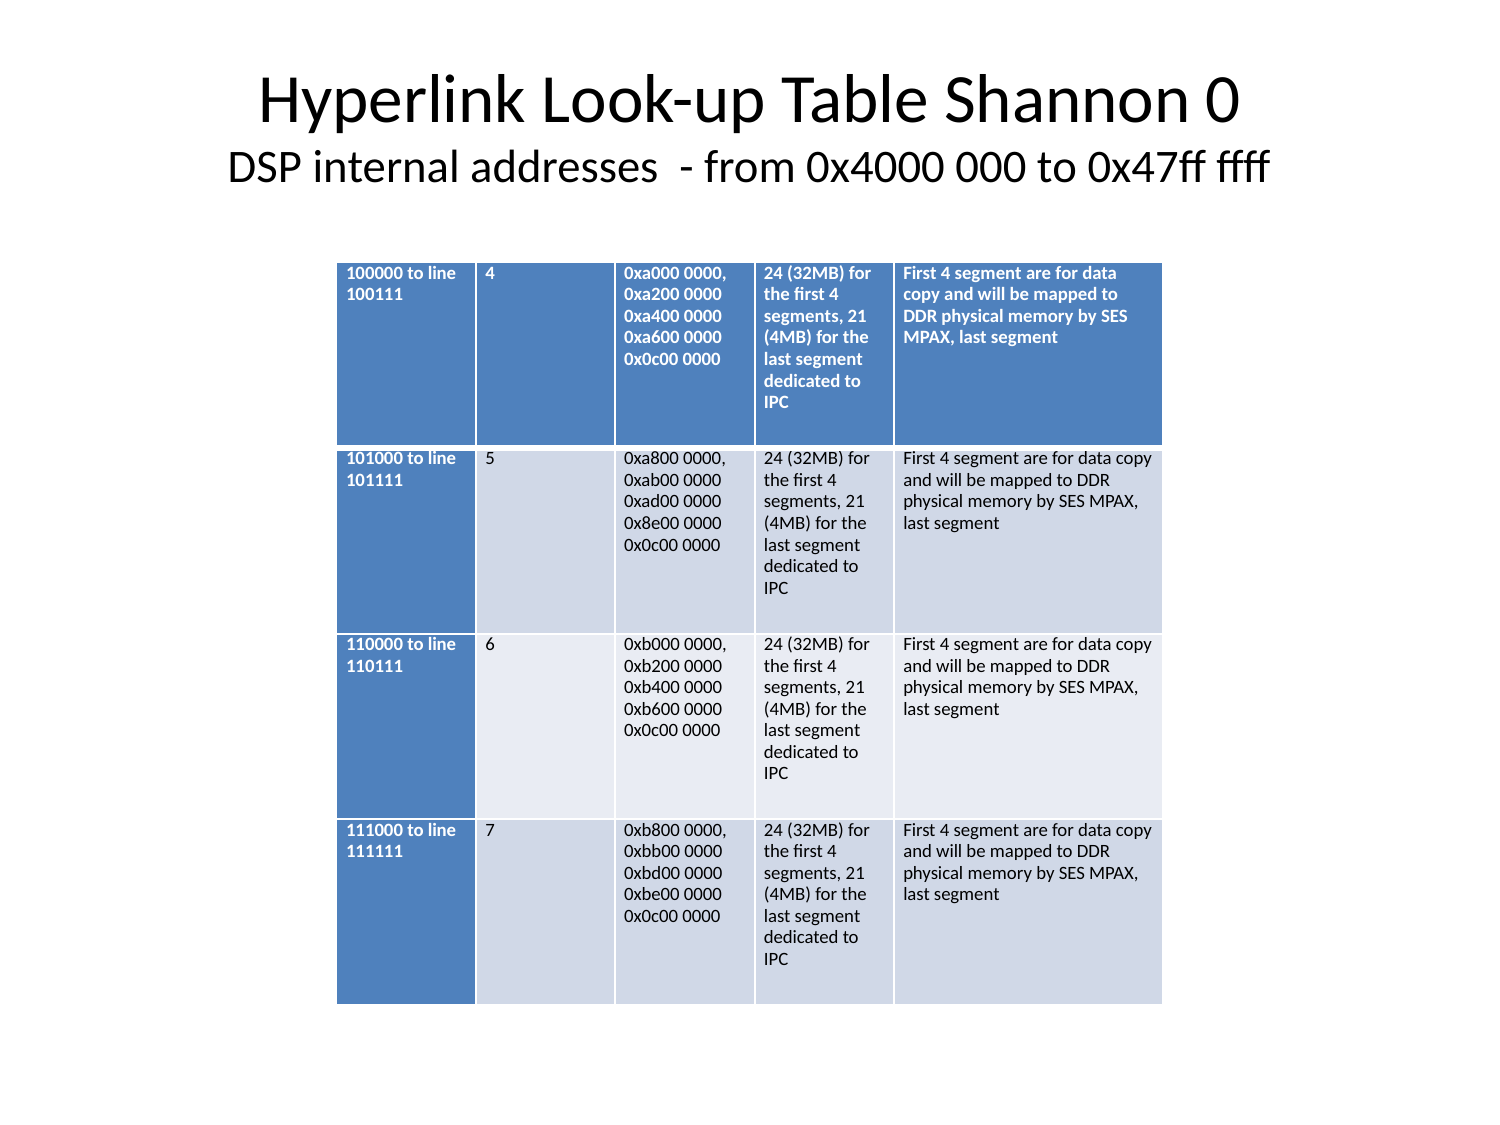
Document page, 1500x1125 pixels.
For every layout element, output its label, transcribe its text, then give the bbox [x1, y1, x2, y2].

table_cell 6 [477, 635, 614, 818]
table_cell 24 (32MB) for the first 4 segments, 21 (4MB) for the last segment dedicated to IPC [756, 451, 893, 633]
table_cell 0xb000 0000, 0xb200 0000 0xb400 0000 0xb600 0000 0x0c00 0000 [616, 635, 754, 818]
table_header 24 (32MB) for the first 4 segments, 21 (4MB) for the last segment dedicated to IPC [756, 263, 893, 445]
table_cell First 4 segment are for data copy and will be mapped to DDR physical memory by SES MPAX, last segment [895, 451, 1162, 633]
table_header First 4 segment are for data copy and will be mapped to DDR physical memory by SES MPAX, last segment [895, 263, 1162, 445]
table_cell 5 [477, 451, 614, 633]
table_cell First 4 segment are for data copy and will be mapped to DDR physical memory by SES MPAX, last segment [895, 635, 1162, 818]
table_cell 0xa800 0000, 0xab00 0000 0xad00 0000 0x8e00 0000 0x0c00 0000 [616, 451, 754, 633]
table_cell 24 (32MB) for the first 4 segments, 21 (4MB) for the last segment dedicated to IPC [756, 820, 893, 1004]
table_cell First 4 segment are for data copy and will be mapped to DDR physical memory by SES MPAX, last segment [895, 820, 1162, 1004]
table_cell 111000 to line 111111 [337, 820, 475, 1004]
table_cell 110000 to line 110111 [337, 635, 475, 818]
table_cell 7 [477, 820, 614, 1004]
table_header 4 [477, 263, 614, 445]
table_cell 101000 to line 101111 [337, 451, 475, 633]
table_header 100000 to line 100111 [337, 263, 475, 445]
table_header 0xa000 0000, 0xa200 0000 0xa400 0000 0xa600 0000 0x0c00 0000 [616, 263, 754, 445]
title Hyperlink Look-up Table Shannon 0 DSP internal addresses - from 0x4000 000 to 0x47ff ffff [75, 45, 1425, 200]
table_cell 24 (32MB) for the first 4 segments, 21 (4MB) for the last segment dedicated to IPC [756, 635, 893, 818]
table_cell 0xb800 0000, 0xbb00 0000 0xbd00 0000 0xbe00 0000 0x0c00 0000 [616, 820, 754, 1004]
